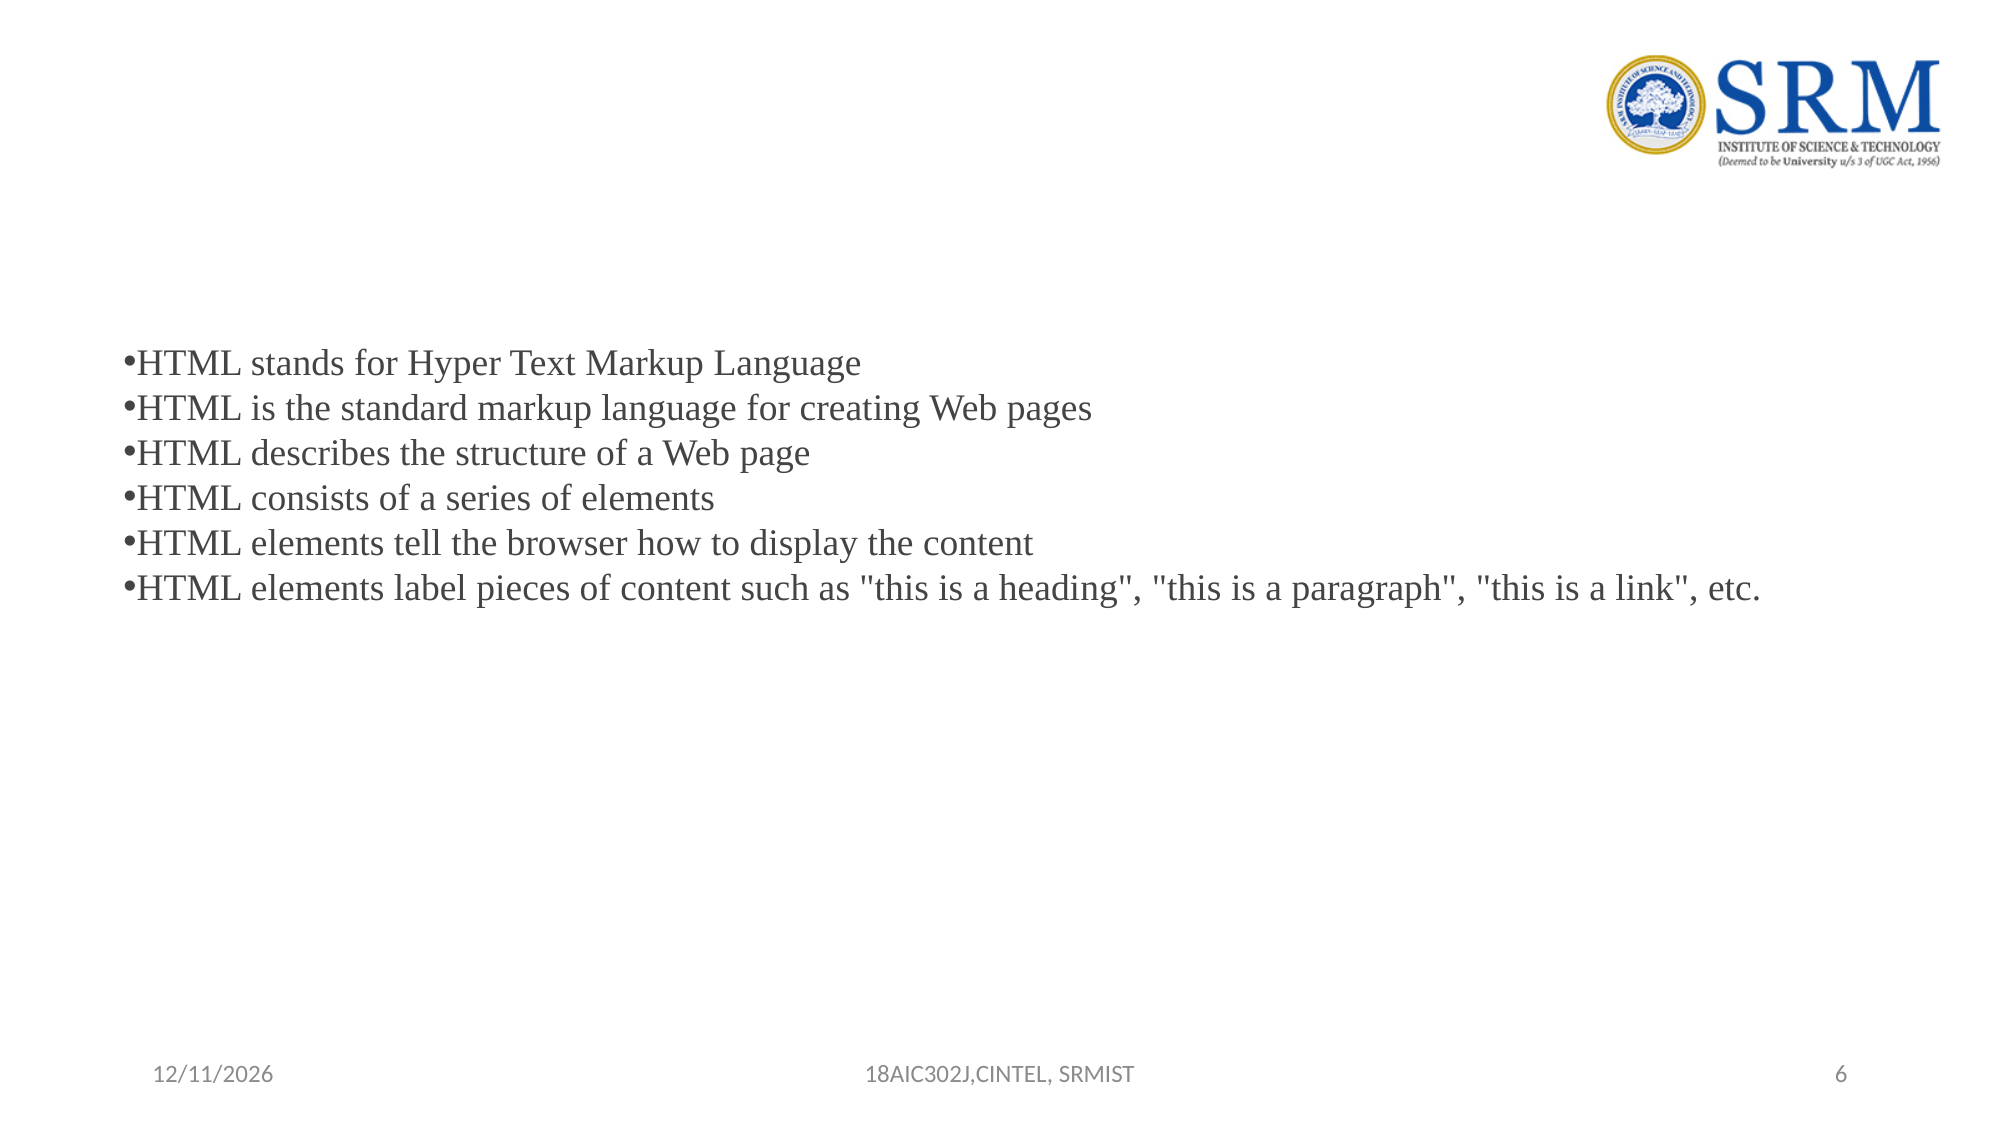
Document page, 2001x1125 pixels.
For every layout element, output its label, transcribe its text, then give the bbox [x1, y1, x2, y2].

footer 18AIC302J,CINTEL, SRMIST [662, 1042, 1338, 1103]
picture [1593, 0, 1953, 206]
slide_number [137, 1042, 588, 1103]
text_box HTML stands for Hyper Text Markup Language HTML is the standard markup language for creating Web pages HTML describes the structure of a Web page HTML consists of a series of elements HTML elements tell the browser how to display the content HTML elements label pieces of content such as "this is a heading", "this is a paragraph", "this is a link", etc. [108, 330, 1889, 616]
slide_number 6 [1412, 1042, 1863, 1103]
